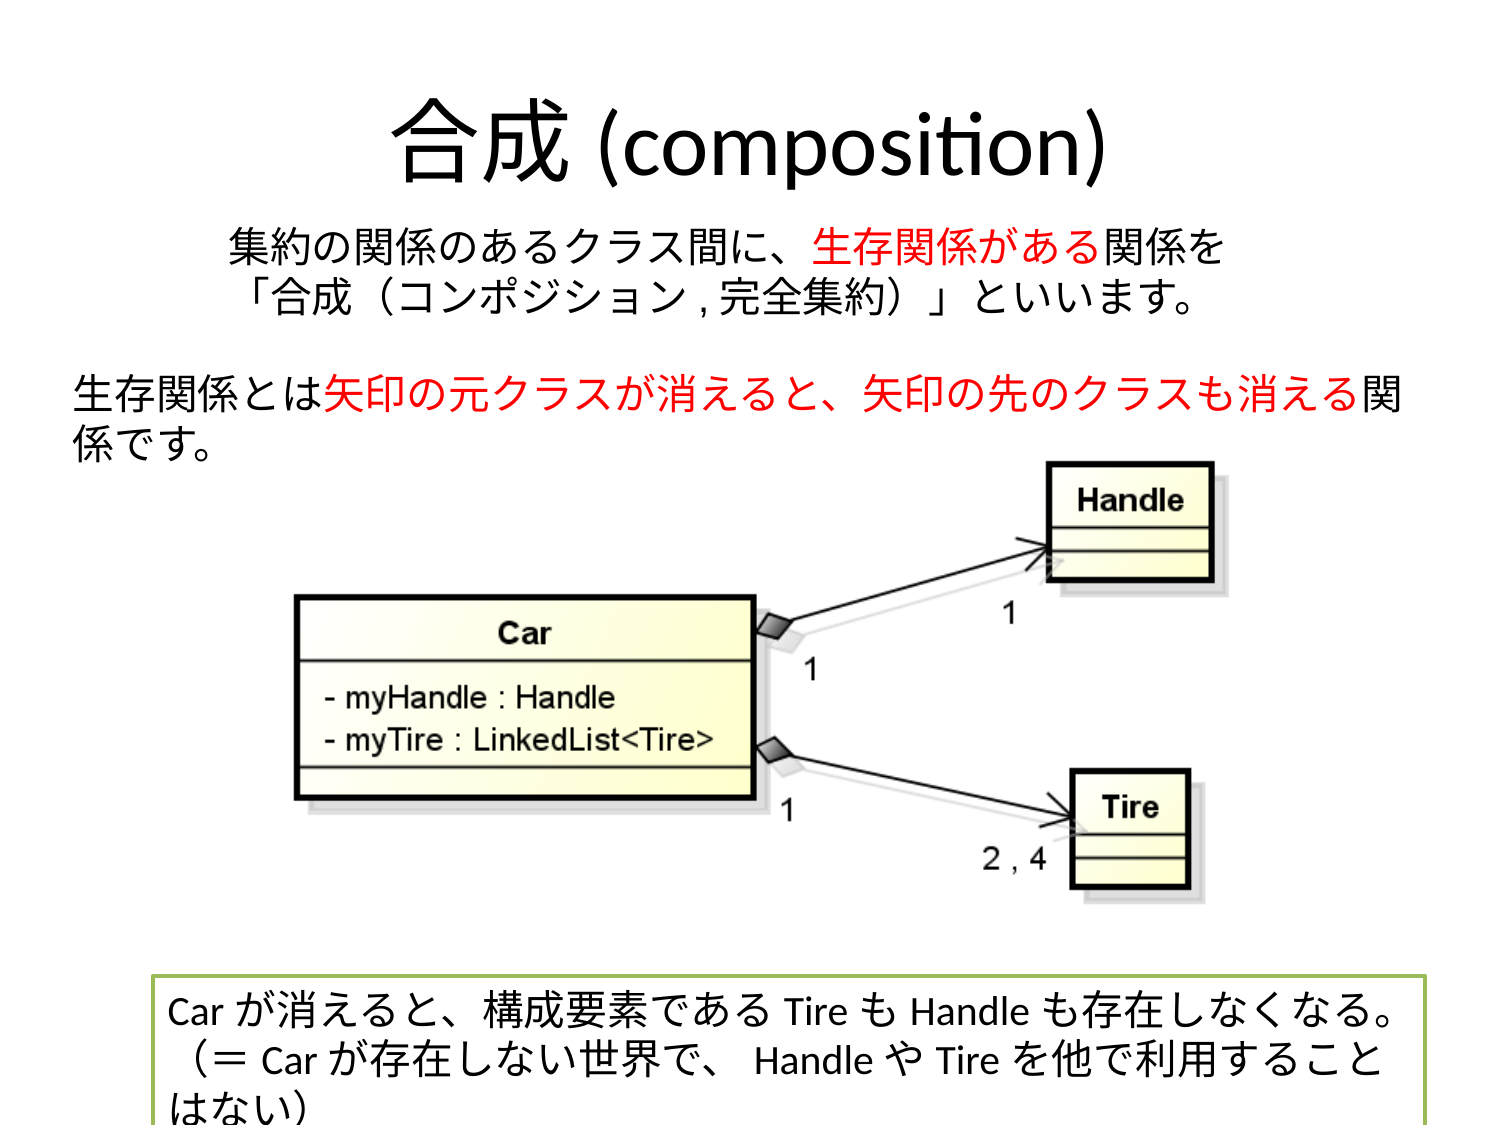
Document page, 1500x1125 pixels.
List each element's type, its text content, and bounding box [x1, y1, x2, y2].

picture [265, 430, 1251, 942]
text_box 生存関係とは矢印の元クラスが消えると、矢印の先のクラスも消える関係です。 [57, 360, 1459, 476]
text_box Carが消えると、構成要素であるTireもHandleも存在しなくなる。 （＝Carが存在しない世界で、HandleやTireを他で利用することはない） [151, 974, 1427, 1125]
text_box 集約の関係のあるクラス間に、生存関係がある関係を 「合成（コンポジション,完全集約）」といいます。 [212, 211, 1245, 330]
title 合成(composition) [75, 45, 1425, 233]
